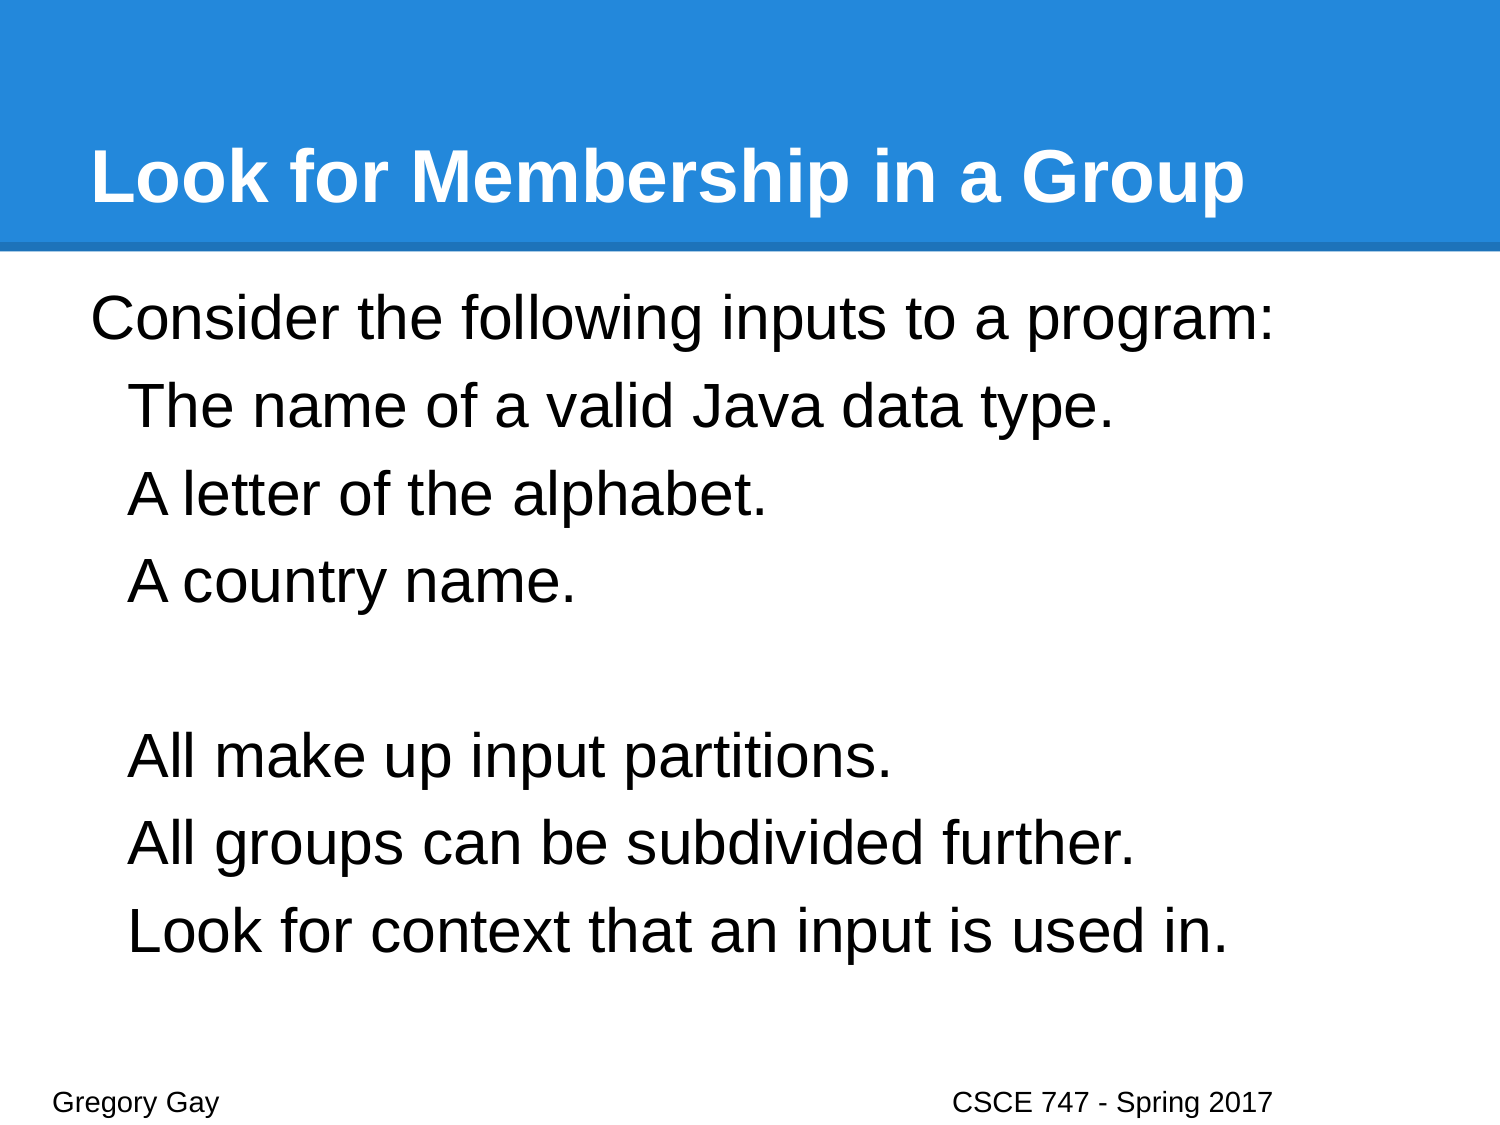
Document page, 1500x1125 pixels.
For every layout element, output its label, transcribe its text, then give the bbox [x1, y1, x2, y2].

title Look for Membership in a Group [75, 45, 1425, 233]
text_box Gregory Gay CSCE 747 - Spring 2017 36 [37, 1068, 1463, 1114]
list Consider the following inputs to a program: The name of a valid Java data type. A letter of the alphabet. A country name. All make up input partitions. All groups can be subdivided further. Look for context that an input is used in. [75, 262, 1425, 1068]
